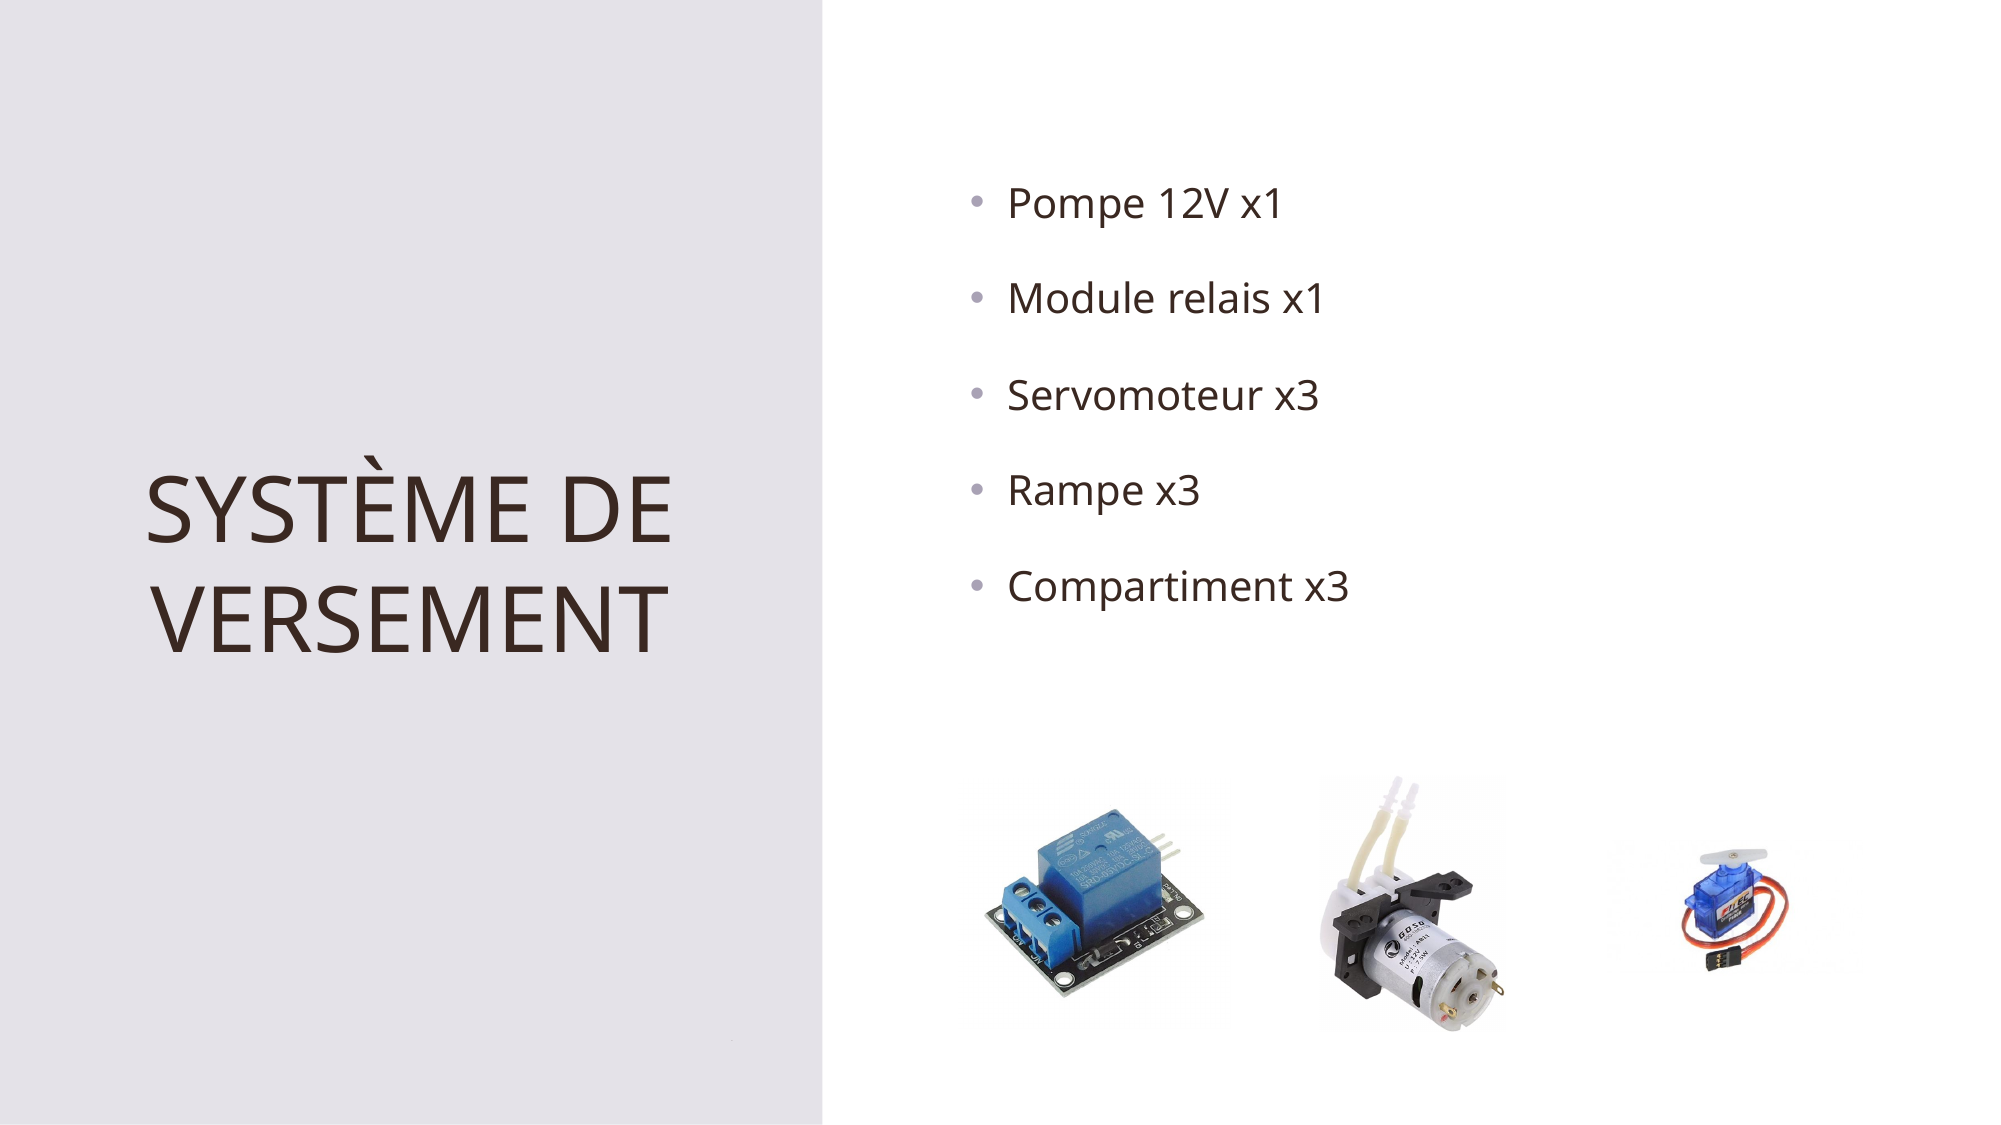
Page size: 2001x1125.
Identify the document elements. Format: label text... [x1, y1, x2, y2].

list Pompe 12V x1 Module relais x1 Servomoteur x3 Rampe x3 Compartiment x3 [955, 143, 1857, 682]
title SYSTÈME DE VERSEMENT [93, 191, 727, 931]
picture [958, 778, 1231, 1029]
text_box [823, 0, 2000, 1125]
picture [1319, 775, 1506, 1032]
text_box [0, 0, 823, 1125]
picture [1607, 778, 1863, 1035]
